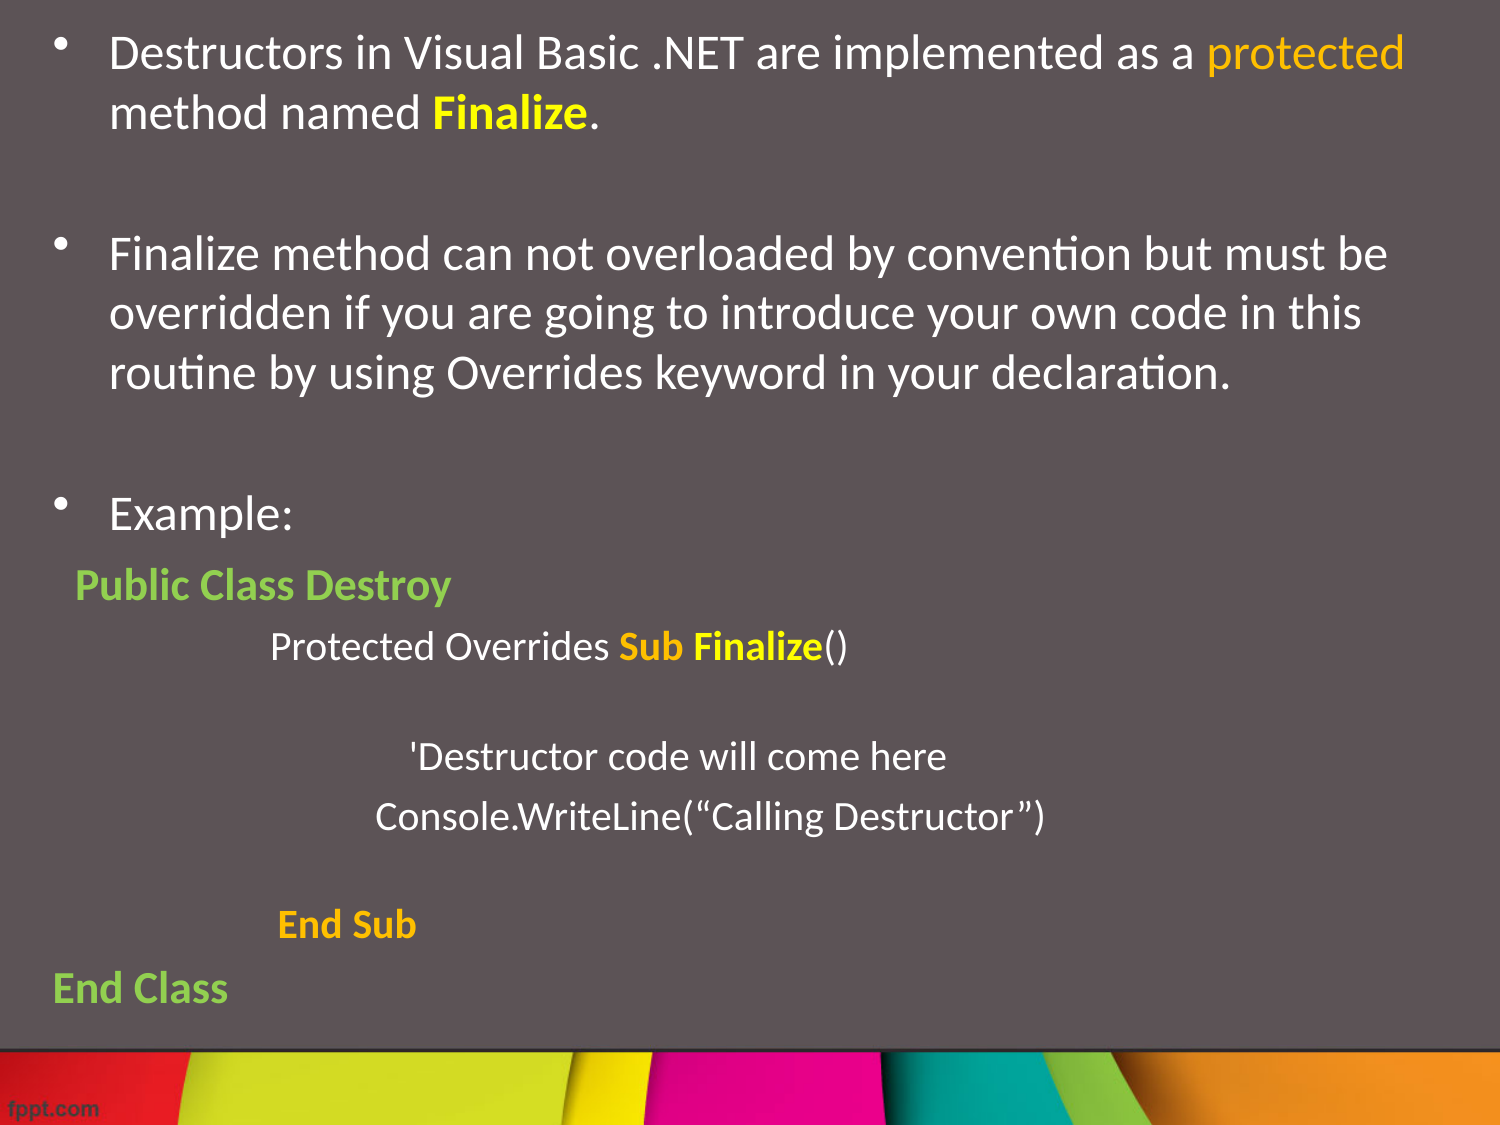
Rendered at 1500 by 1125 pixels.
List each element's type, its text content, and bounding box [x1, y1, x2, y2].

picture [0, 0, 1500, 1125]
list Destructors in Visual Basic .NET are implemented as a protected method named Finalize. Finalize method can not overloaded by convention but must be overridden if you are going to introduce your own code in this routine by using Overrides keyword in your declaration. Example: Public Class Destroy Protected Overrides Sub Finalize() 'Destructor code will come here Console.WriteLine(“Calling Destructor”) End Sub End Class [37, 12, 1463, 993]
